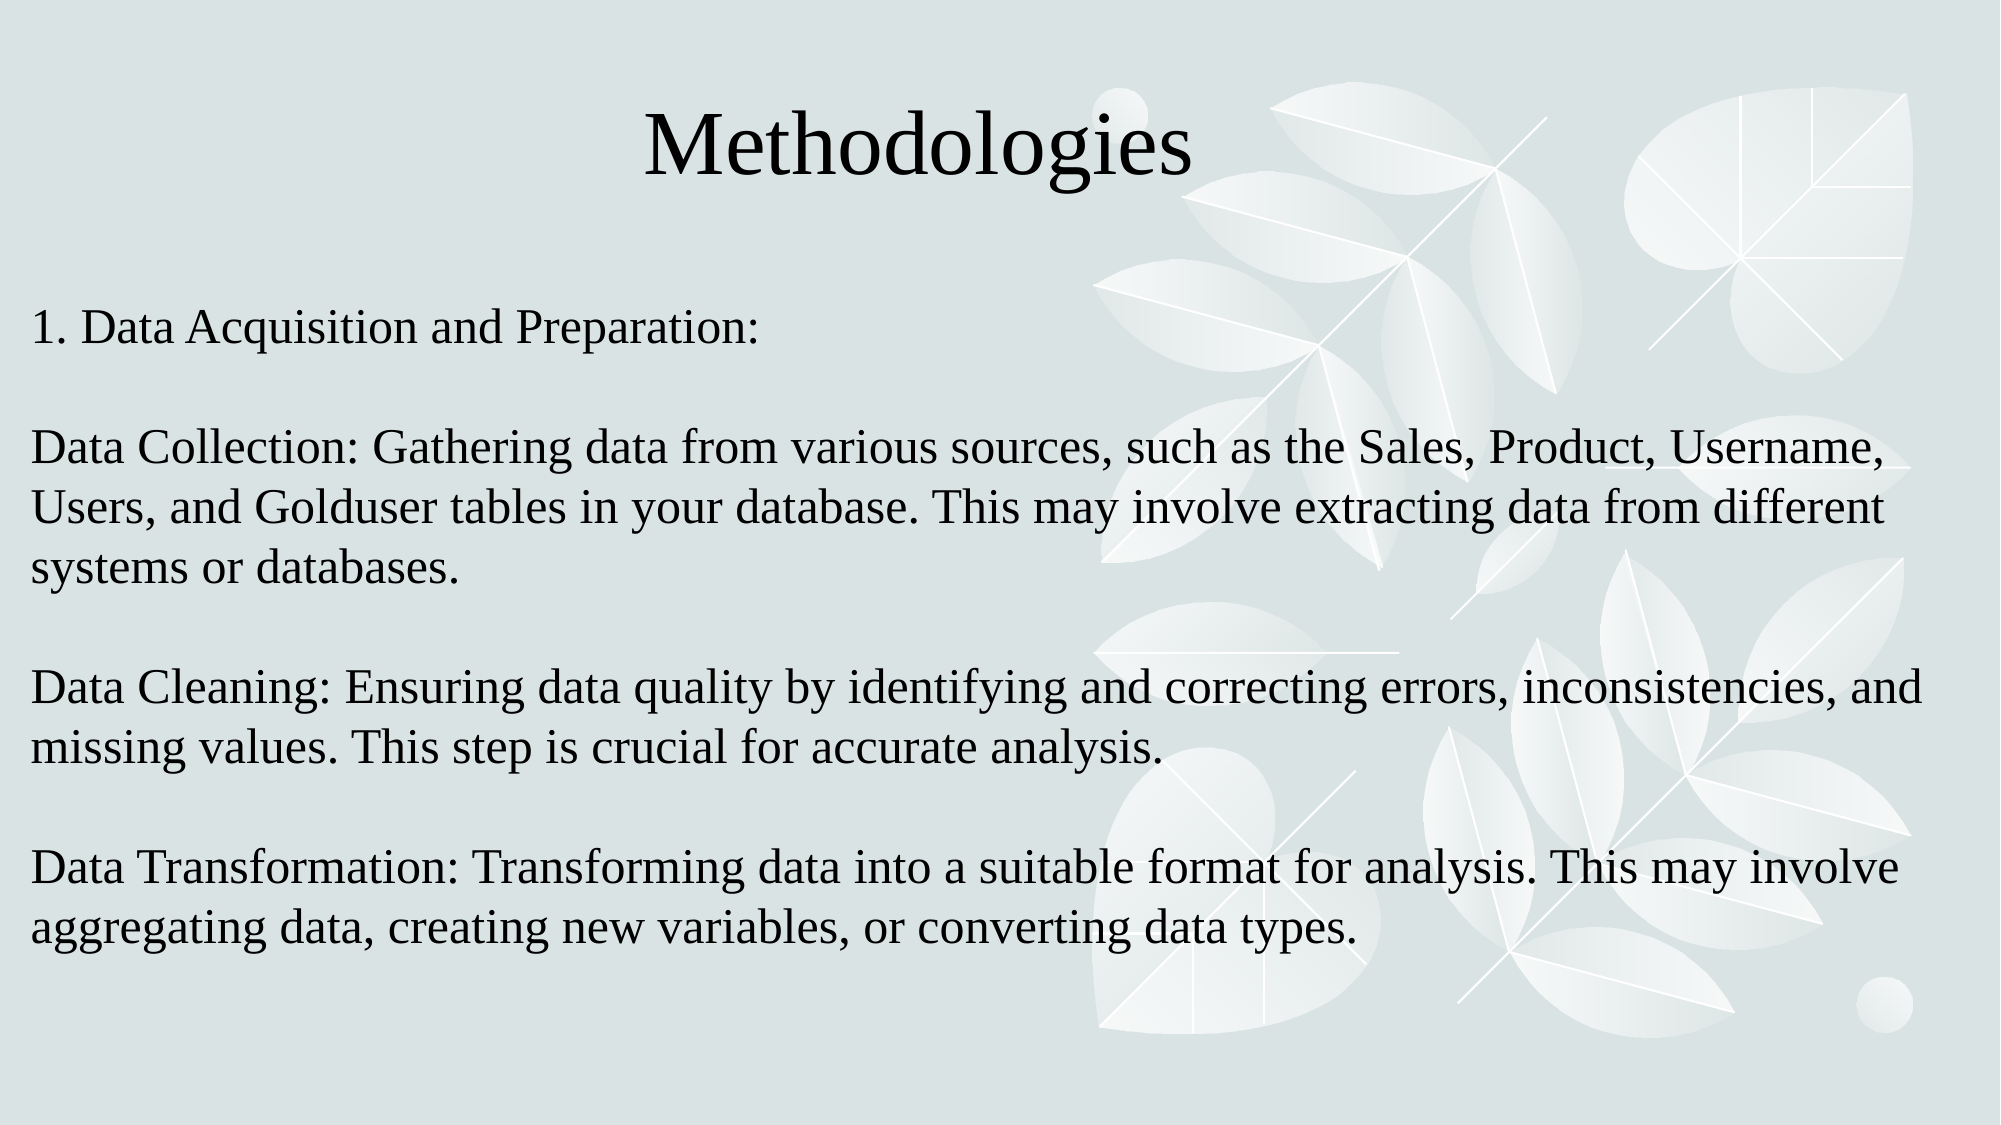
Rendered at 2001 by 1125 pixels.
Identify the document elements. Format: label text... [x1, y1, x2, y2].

text_box Methodologies [331, 75, 1507, 165]
text_box 1. Data Acquisition and Preparation: Data Collection: Gathering data from various sources, such as the Sales, Product, Username, Users, and Golduser tables in your database. This may involve extracting data from different systems or databases. Data Cleaning: Ensuring data quality by identifying and correcting errors, inconsistencies, and missing values. This step is crucial for accurate analysis. Data Transformation: Transforming data into a suitable format for analysis. This may involve aggregating data, creating new variables, or converting data types. [15, 165, 1968, 1021]
